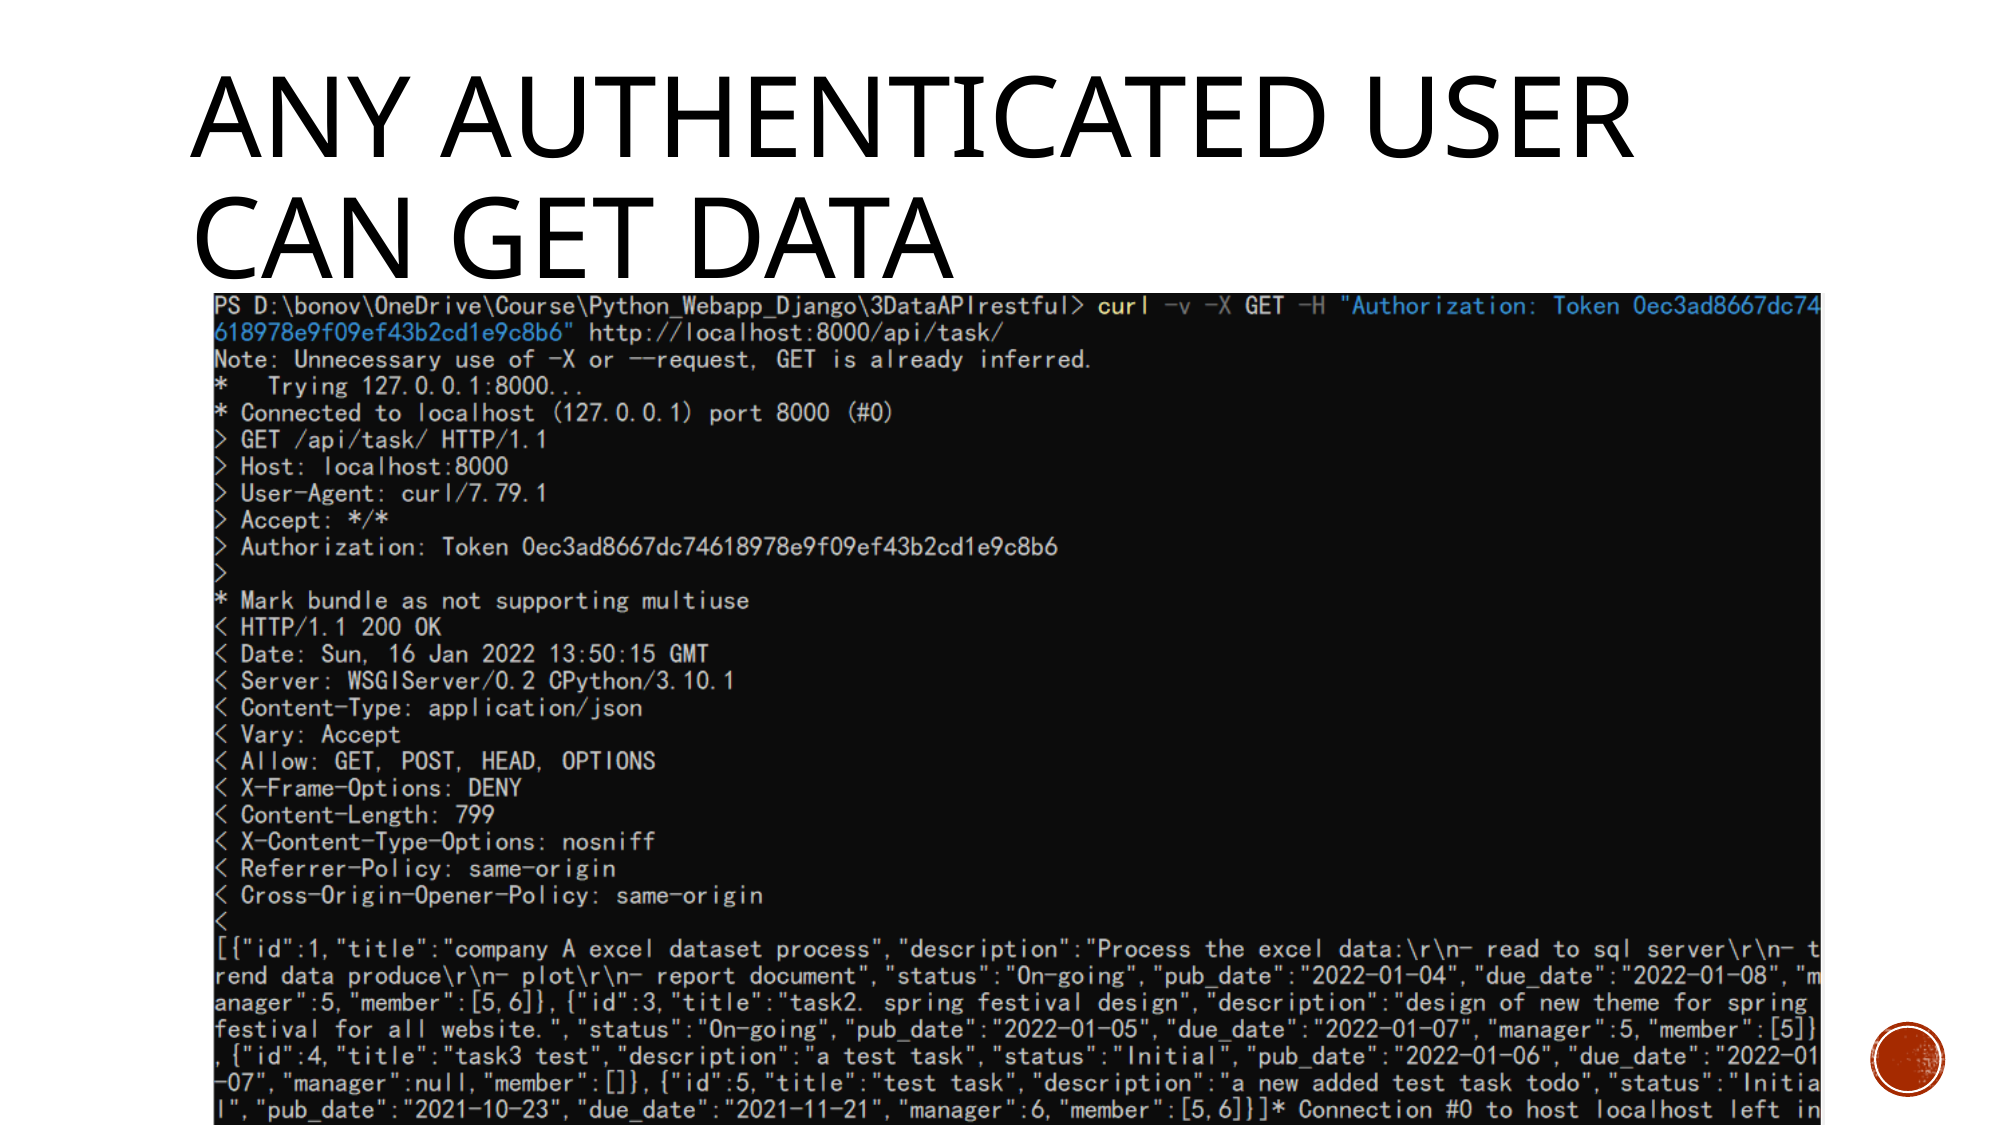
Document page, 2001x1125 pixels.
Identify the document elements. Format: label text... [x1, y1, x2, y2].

title Any authenticated user can get data [175, 49, 1826, 314]
picture [213, 293, 1825, 1125]
